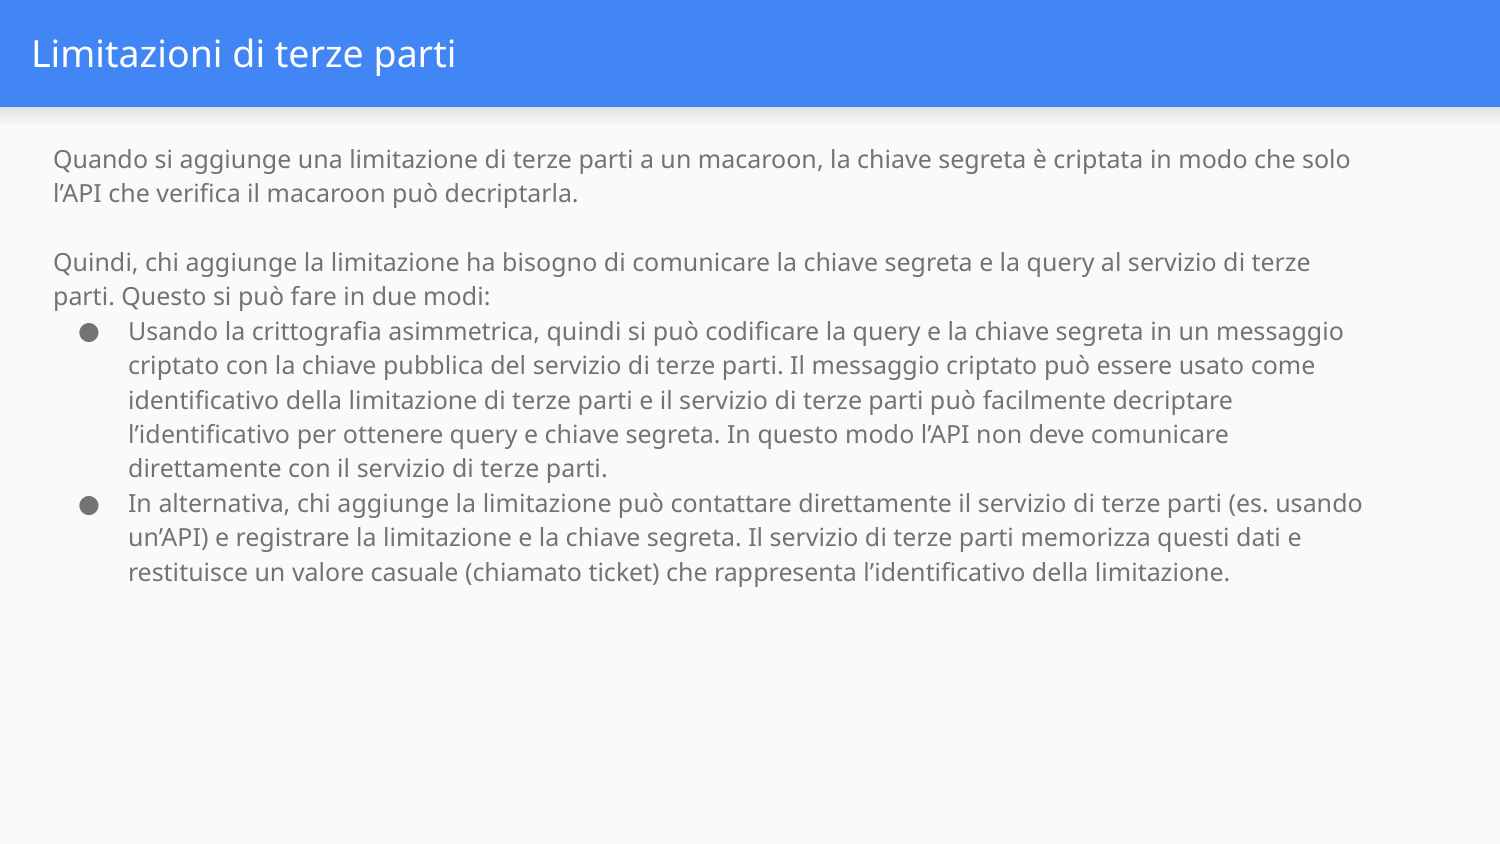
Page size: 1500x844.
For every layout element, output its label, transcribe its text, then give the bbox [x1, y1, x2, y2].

list Quando si aggiunge una limitazione di terze parti a un macaroon, la chiave segreta è criptata in modo che solo l’API che verifica il macaroon può decriptarla. Quindi, chi aggiunge la limitazione ha bisogno di comunicare la chiave segreta e la query al servizio di terze parti. Questo si può fare in due modi: Usando la crittografia asimmetrica, quindi si può codificare la query e la chiave segreta in un messaggio criptato con la chiave pubblica del servizio di terze parti. Il messaggio criptato può essere usato come identificativo della limitazione di terze parti e il servizio di terze parti può facilmente decriptare l’identificativo per ottenere query e chiave segreta. In questo modo l’API non deve comunicare direttamente con il servizio di terze parti. In alternativa, chi aggiunge la limitazione può contattare direttamente il servizio di terze parti (es. usando un’API) e registrare la limitazione e la chiave segreta. Il servizio di terze parti memorizza questi dati e restituisce un valore casuale (chiamato ticket) che rappresenta l’identificativo della limitazione. [38, 123, 1387, 788]
title Limitazioni di terze parti [16, 2, 1464, 102]
